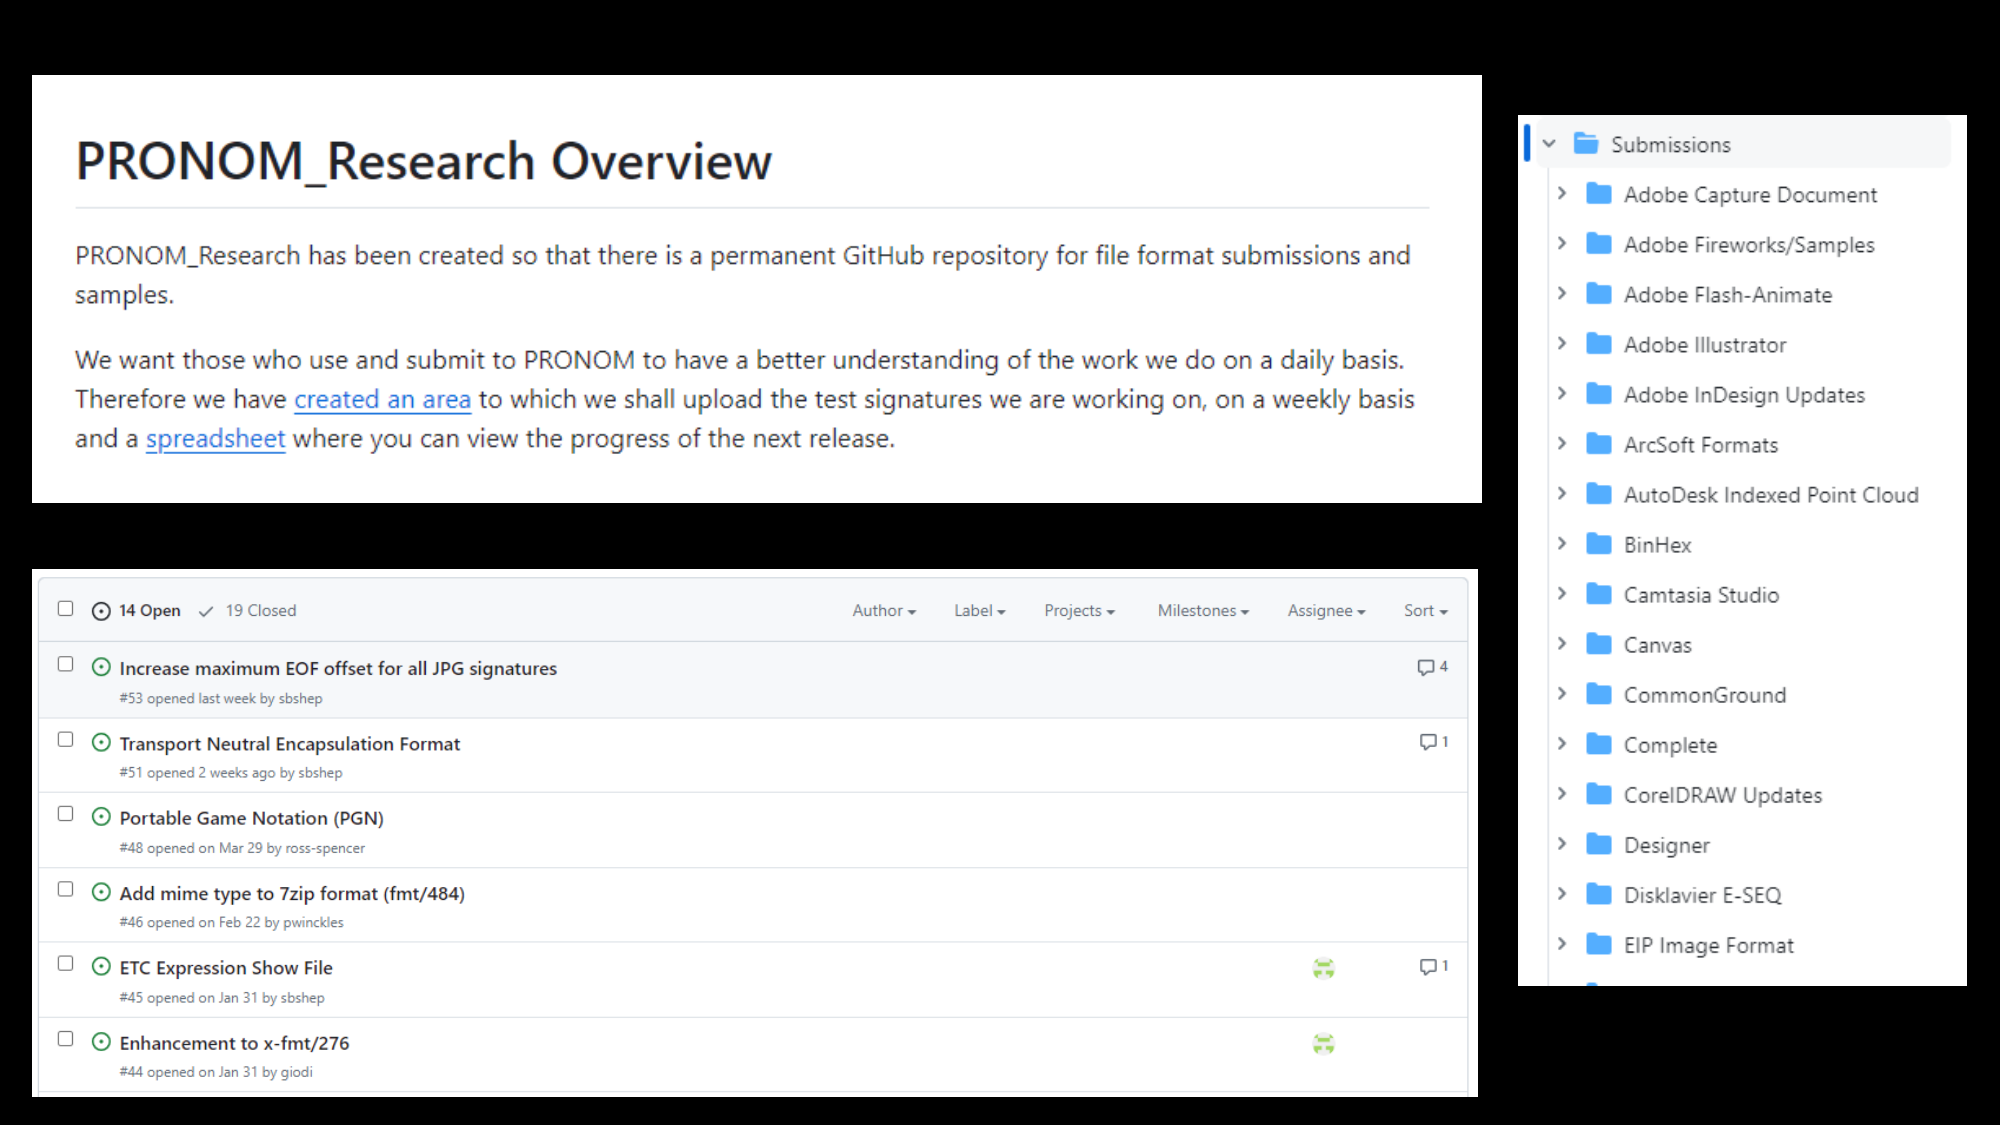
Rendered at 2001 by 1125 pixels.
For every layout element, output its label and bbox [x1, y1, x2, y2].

picture [1518, 115, 1967, 986]
picture [32, 569, 1478, 1097]
picture [32, 75, 1482, 503]
